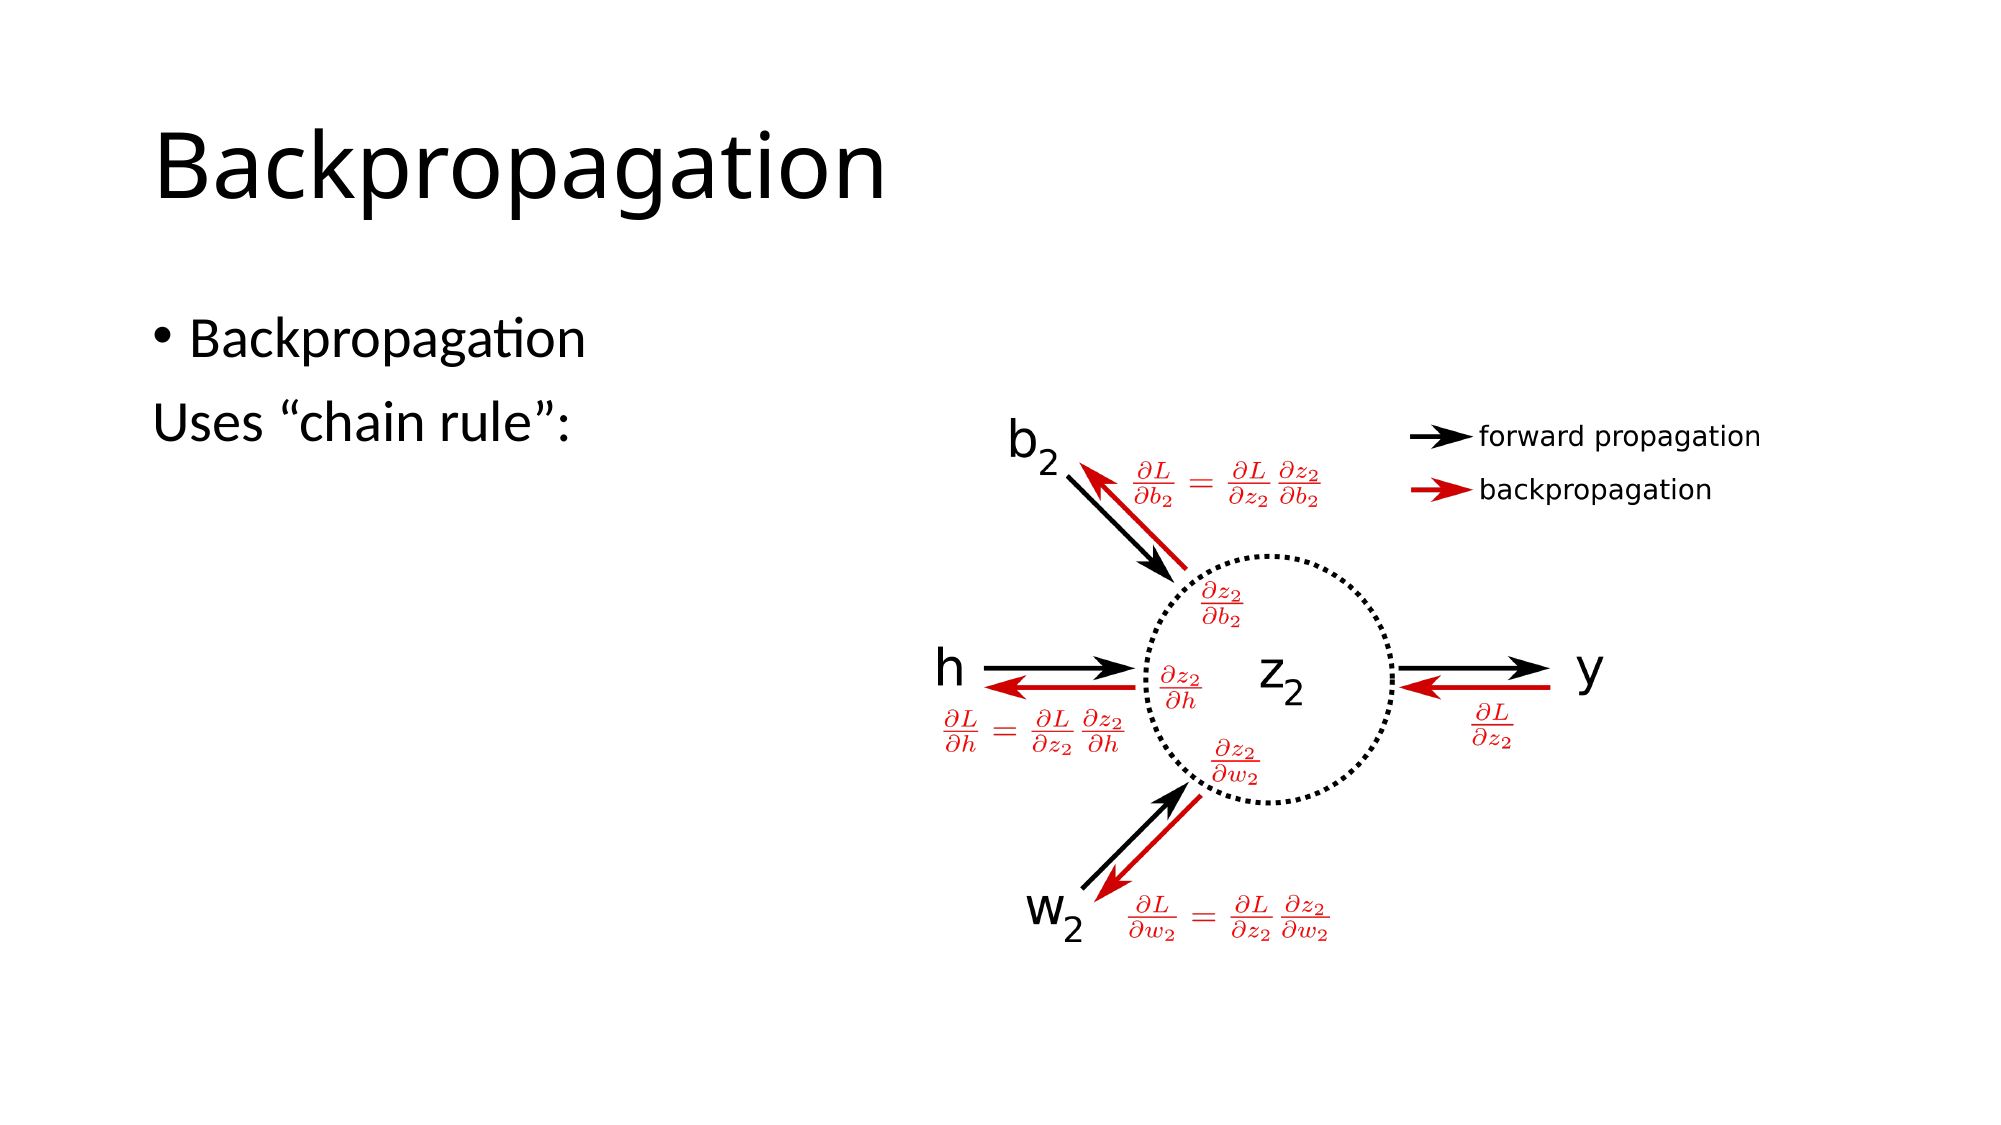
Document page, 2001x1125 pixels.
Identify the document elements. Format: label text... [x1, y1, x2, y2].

picture [938, 418, 1759, 942]
title Backpropagation [137, 59, 1863, 278]
list Backpropagation Uses “chain rule”: [137, 299, 1863, 1014]
